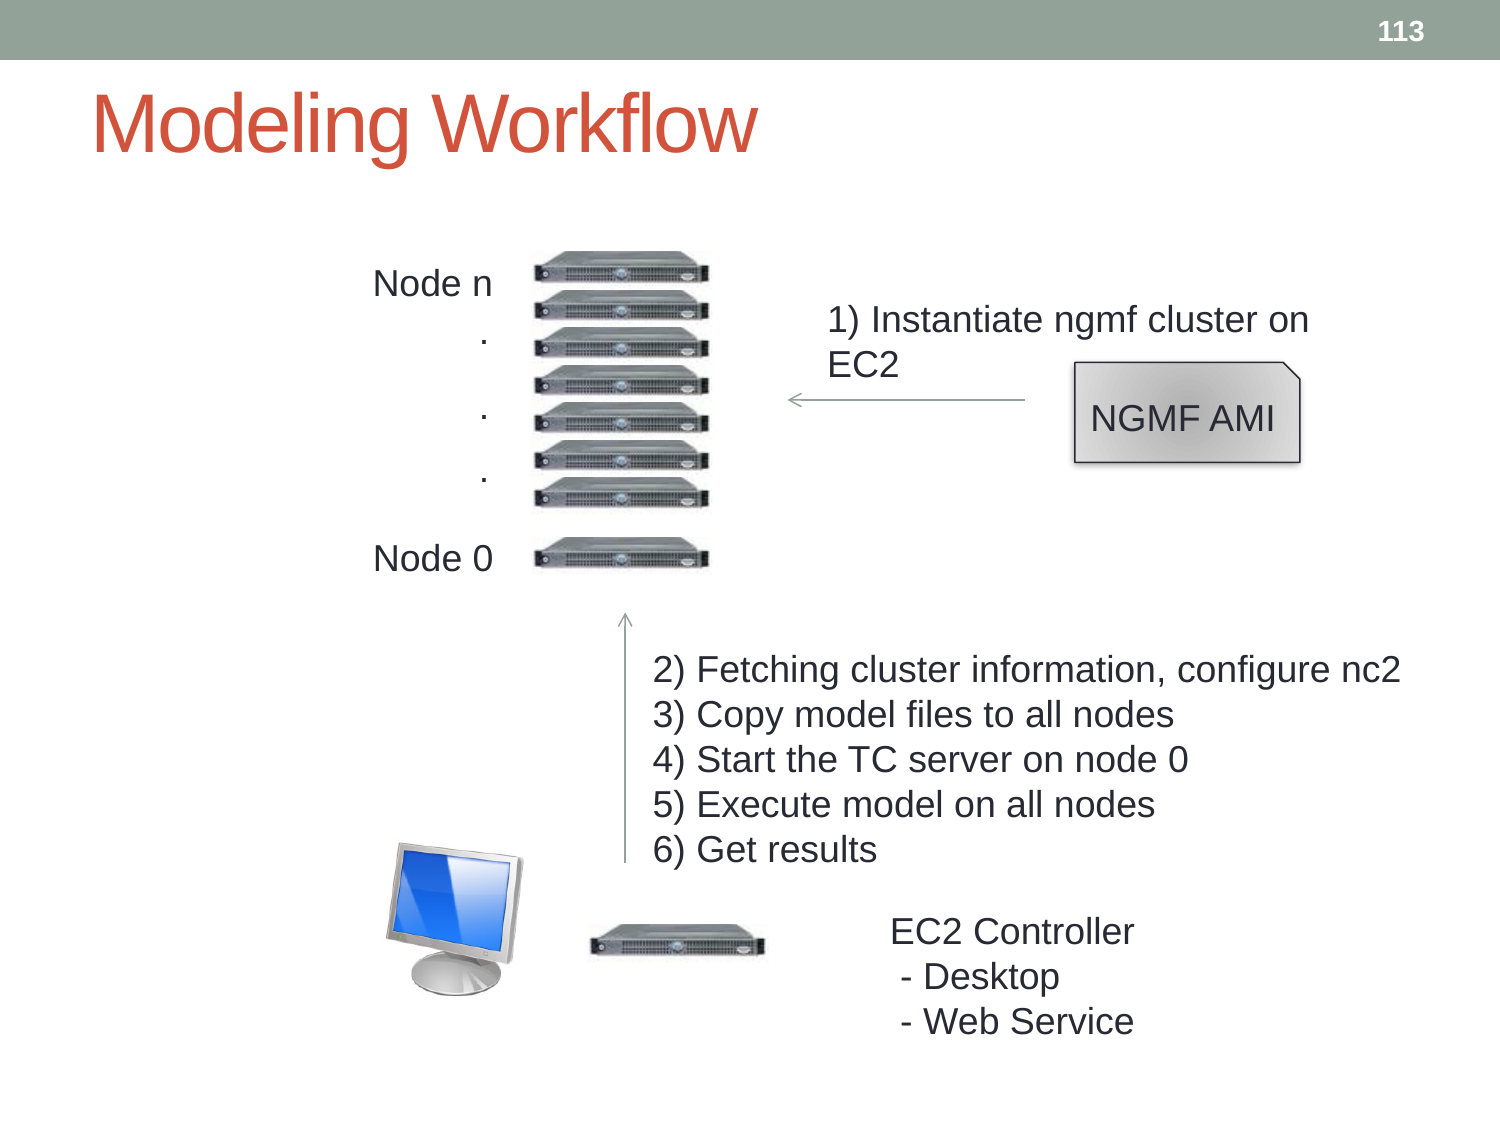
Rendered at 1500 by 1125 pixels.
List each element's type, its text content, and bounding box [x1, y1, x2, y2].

slide_number 113 [1362, 3, 1450, 57]
picture [349, 837, 551, 1001]
text_box . [464, 374, 505, 435]
text_box . [464, 299, 505, 360]
picture [530, 251, 713, 515]
picture [530, 537, 713, 576]
text_box Node 0 [358, 526, 509, 587]
picture [587, 924, 769, 963]
text_box EC2 Controller - Desktop - Web Service [874, 899, 1238, 1050]
title Modeling Workflow [75, 50, 1425, 188]
text_box NGMF AMI [1074, 361, 1301, 464]
text_box 2) Fetching cluster information, configure nc2 3) Copy model files to all nodes 4) Start the TC server on node 0 5) Execute model on all nodes 6) Get results [637, 637, 1417, 878]
text_box Node n [357, 251, 508, 312]
text_box 1) Instantiate ngmf cluster on EC2 [812, 287, 1374, 393]
text_box . [464, 437, 505, 498]
